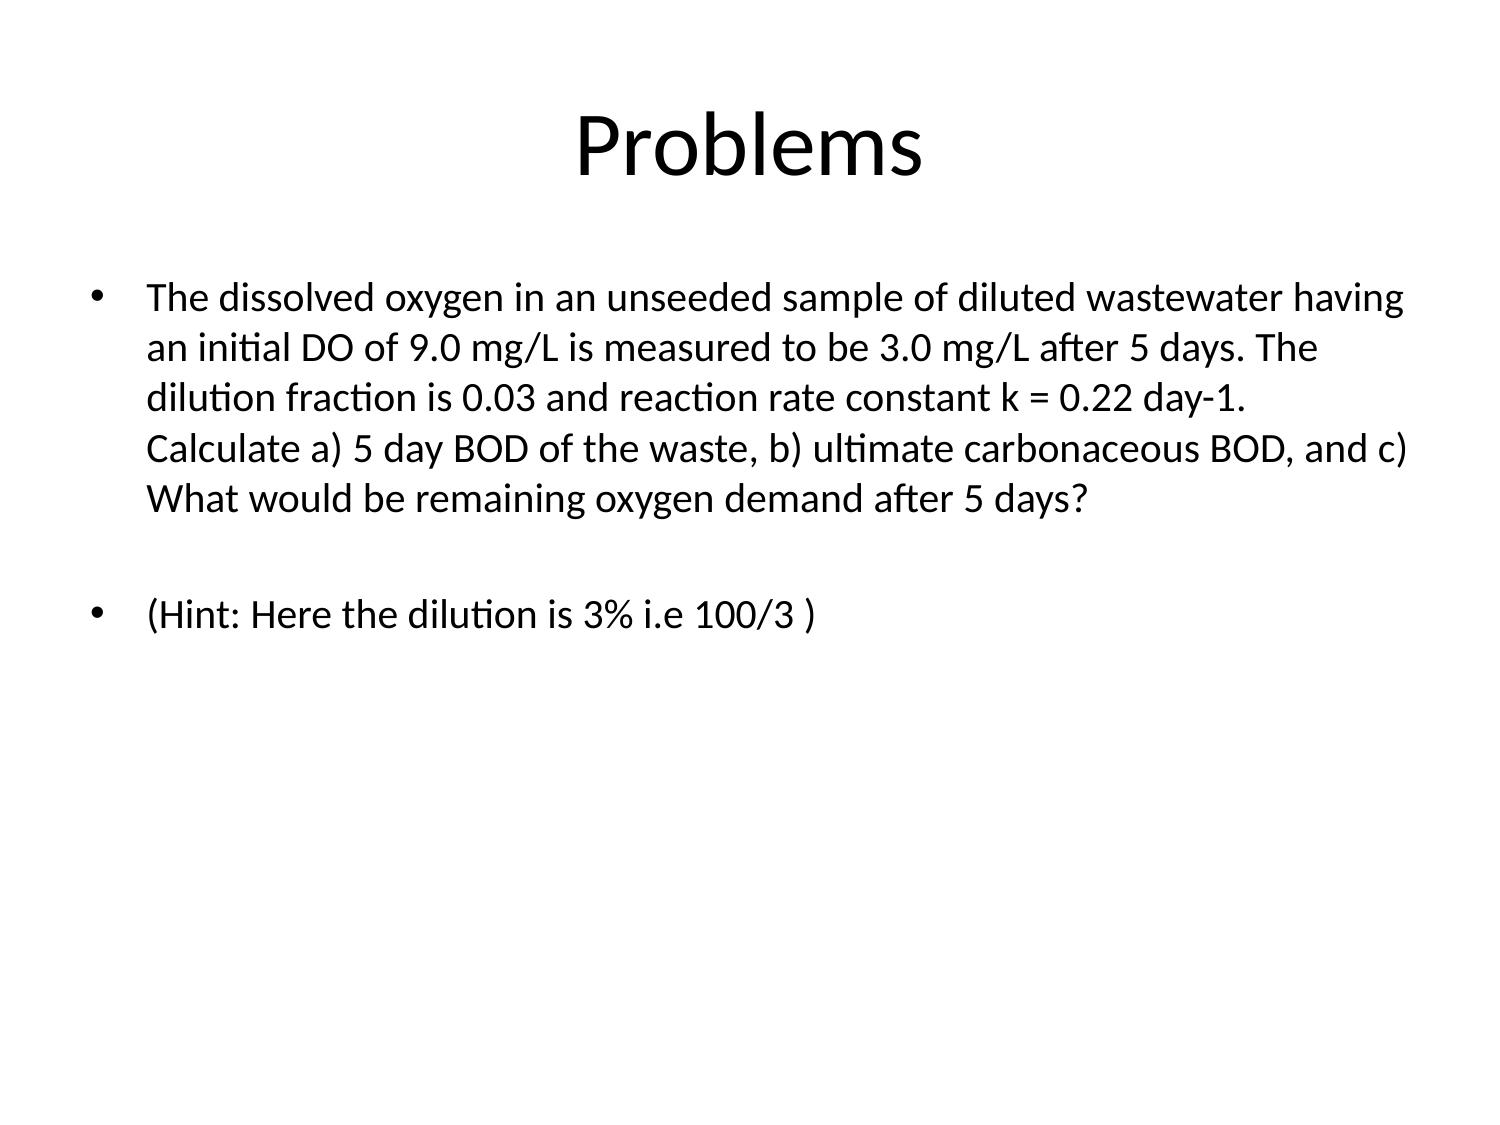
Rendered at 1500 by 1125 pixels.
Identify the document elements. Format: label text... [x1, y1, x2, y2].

title Problems [75, 45, 1425, 233]
list The dissolved oxygen in an unseeded sample of diluted wastewater having an initial DO of 9.0 mg/L is measured to be 3.0 mg/L after 5 days. The dilution fraction is 0.03 and reaction rate constant k = 0.22 day-1. Calculate a) 5 day BOD of the waste, b) ultimate carbonaceous BOD, and c) What would be remaining oxygen demand after 5 days? (Hint: Here the dilution is 3% i.e 100/3 ) [75, 262, 1425, 1005]
